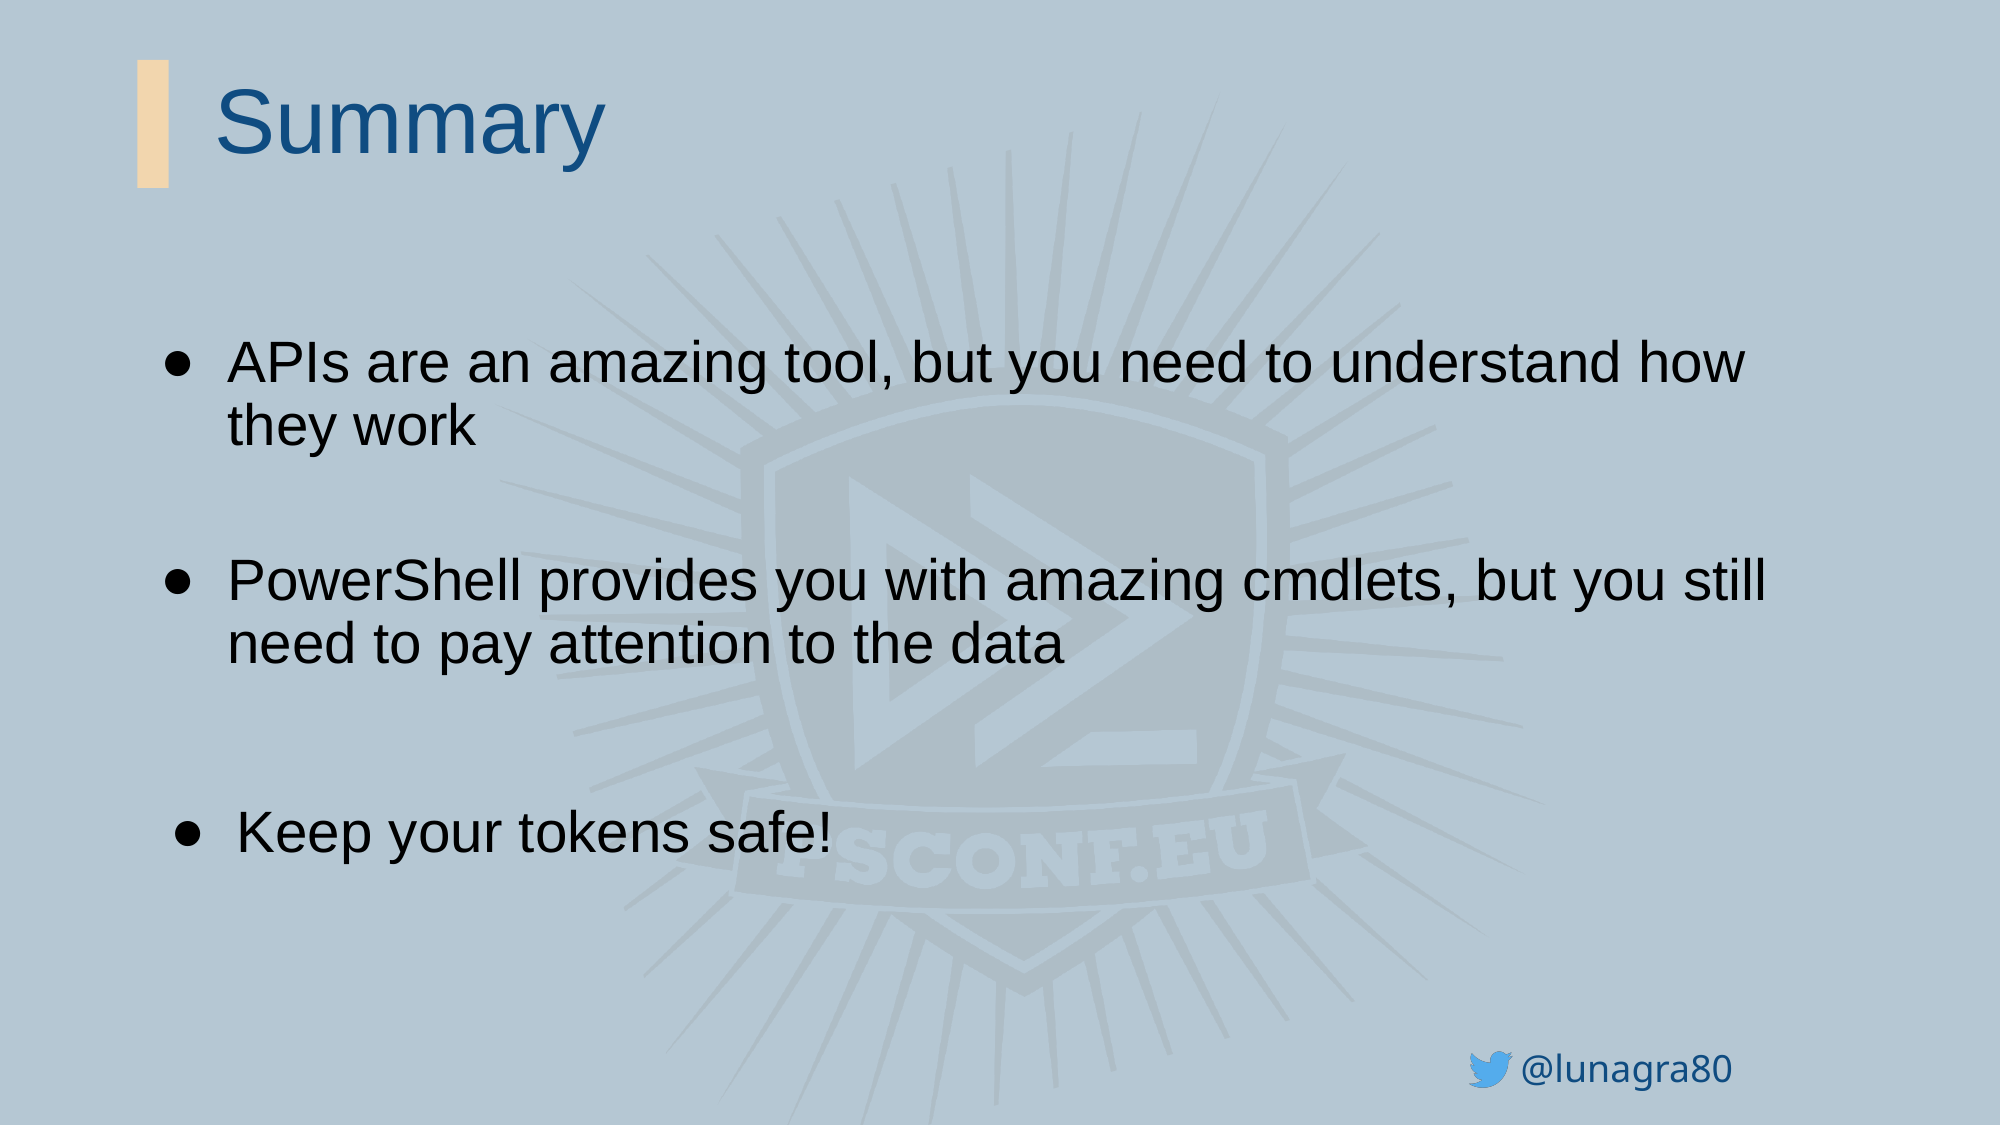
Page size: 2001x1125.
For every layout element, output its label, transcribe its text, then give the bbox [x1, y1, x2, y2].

text_box PowerShell provides you with amazing cmdlets, but you still need to pay attention to the data [137, 535, 1863, 736]
text_box Keep your tokens safe! [146, 787, 1863, 916]
footer @lunagra80 [1505, 1038, 1956, 1098]
title Summary [199, 59, 1876, 188]
picture [1458, 1037, 1523, 1103]
list APIs are an amazing tool, but you need to understand how they work [137, 233, 1863, 523]
